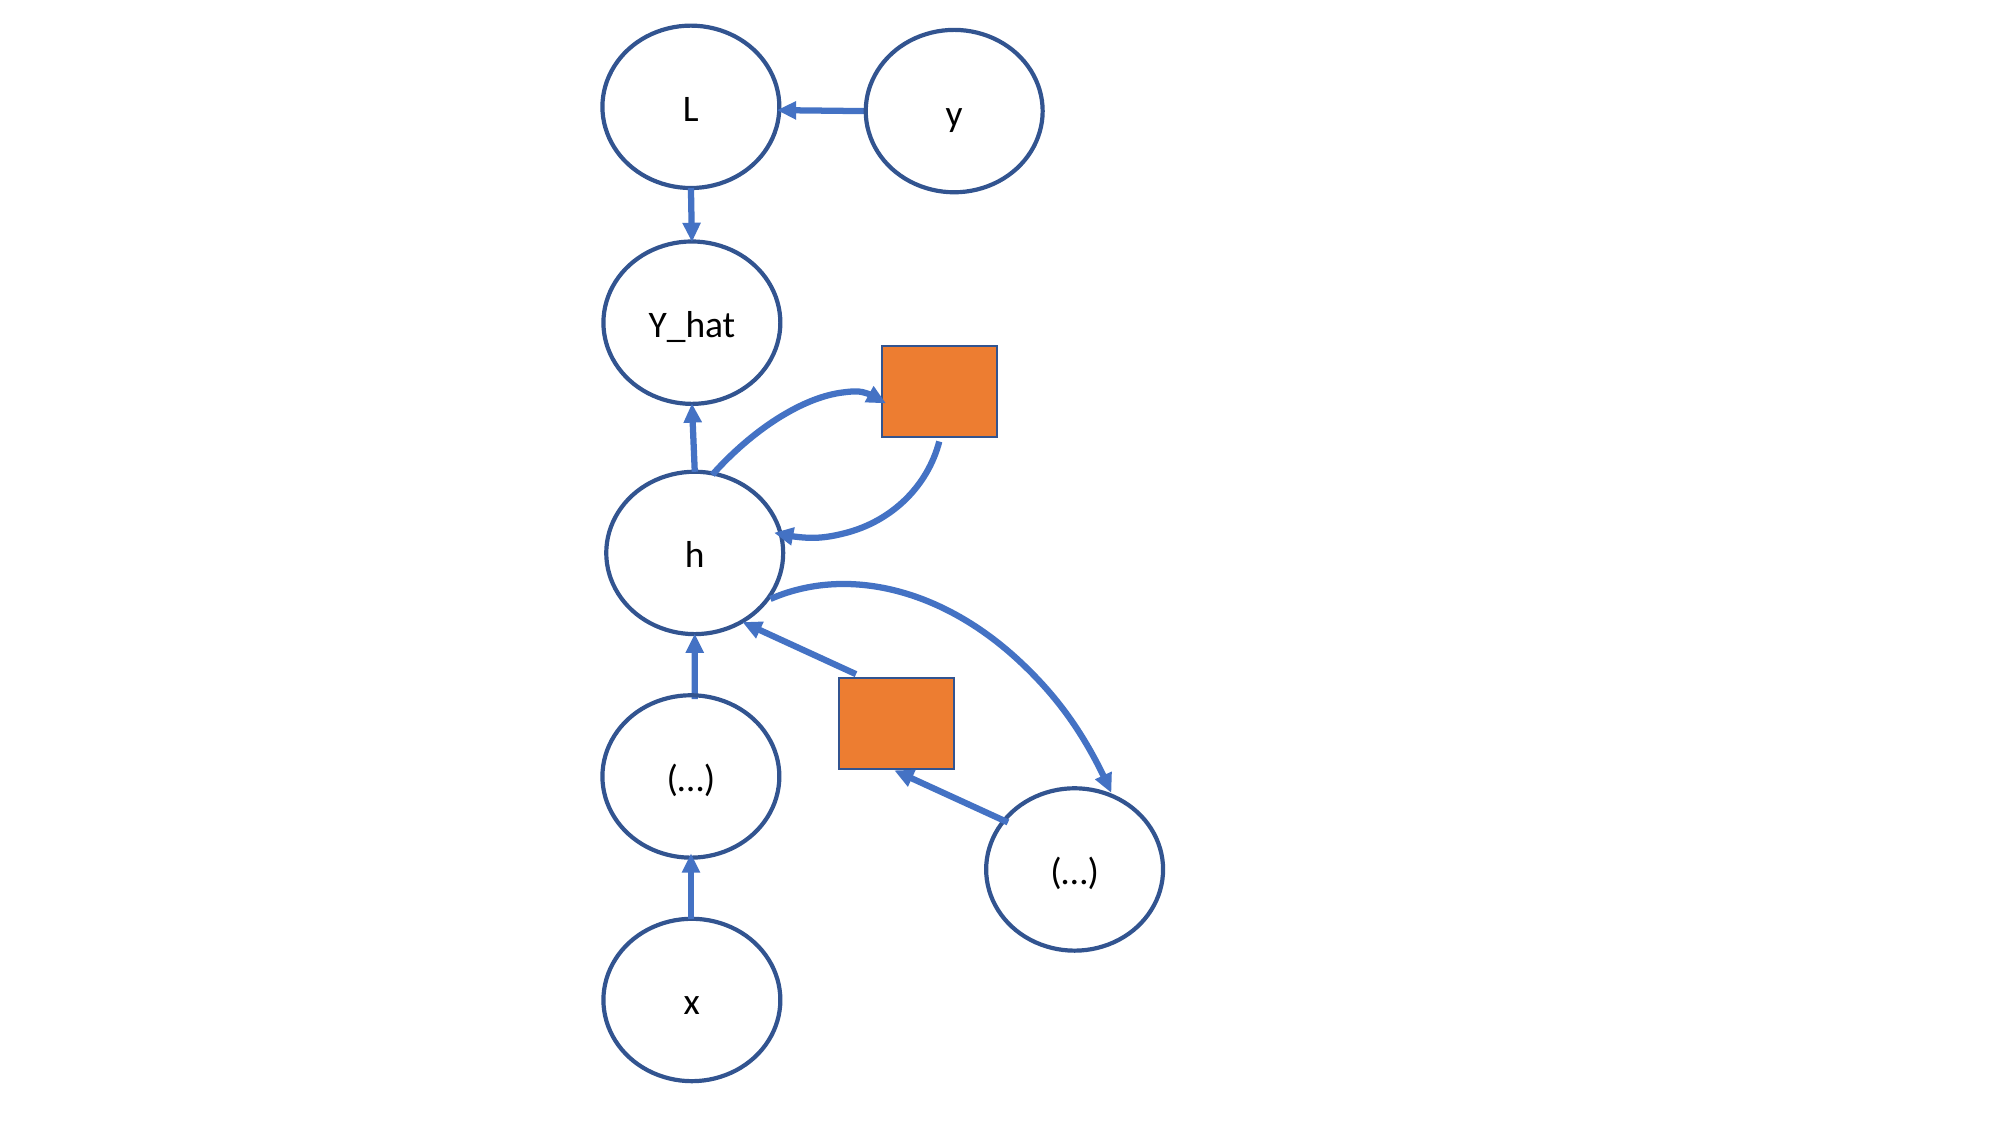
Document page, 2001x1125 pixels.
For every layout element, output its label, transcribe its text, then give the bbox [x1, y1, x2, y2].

text_box Y_hat [602, 240, 782, 405]
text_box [691, 403, 695, 472]
text_box x [602, 917, 782, 1083]
text_box (…) [985, 793, 1165, 952]
text_box y [864, 28, 1044, 194]
text_box h [605, 470, 785, 636]
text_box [894, 770, 1008, 823]
text_box [711, 391, 886, 529]
text_box L [601, 24, 781, 189]
text_box [774, 407, 940, 542]
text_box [742, 622, 857, 675]
text_box (…) [601, 694, 781, 859]
text_box [881, 345, 998, 438]
text_box [770, 583, 1112, 887]
text_box [838, 677, 955, 770]
